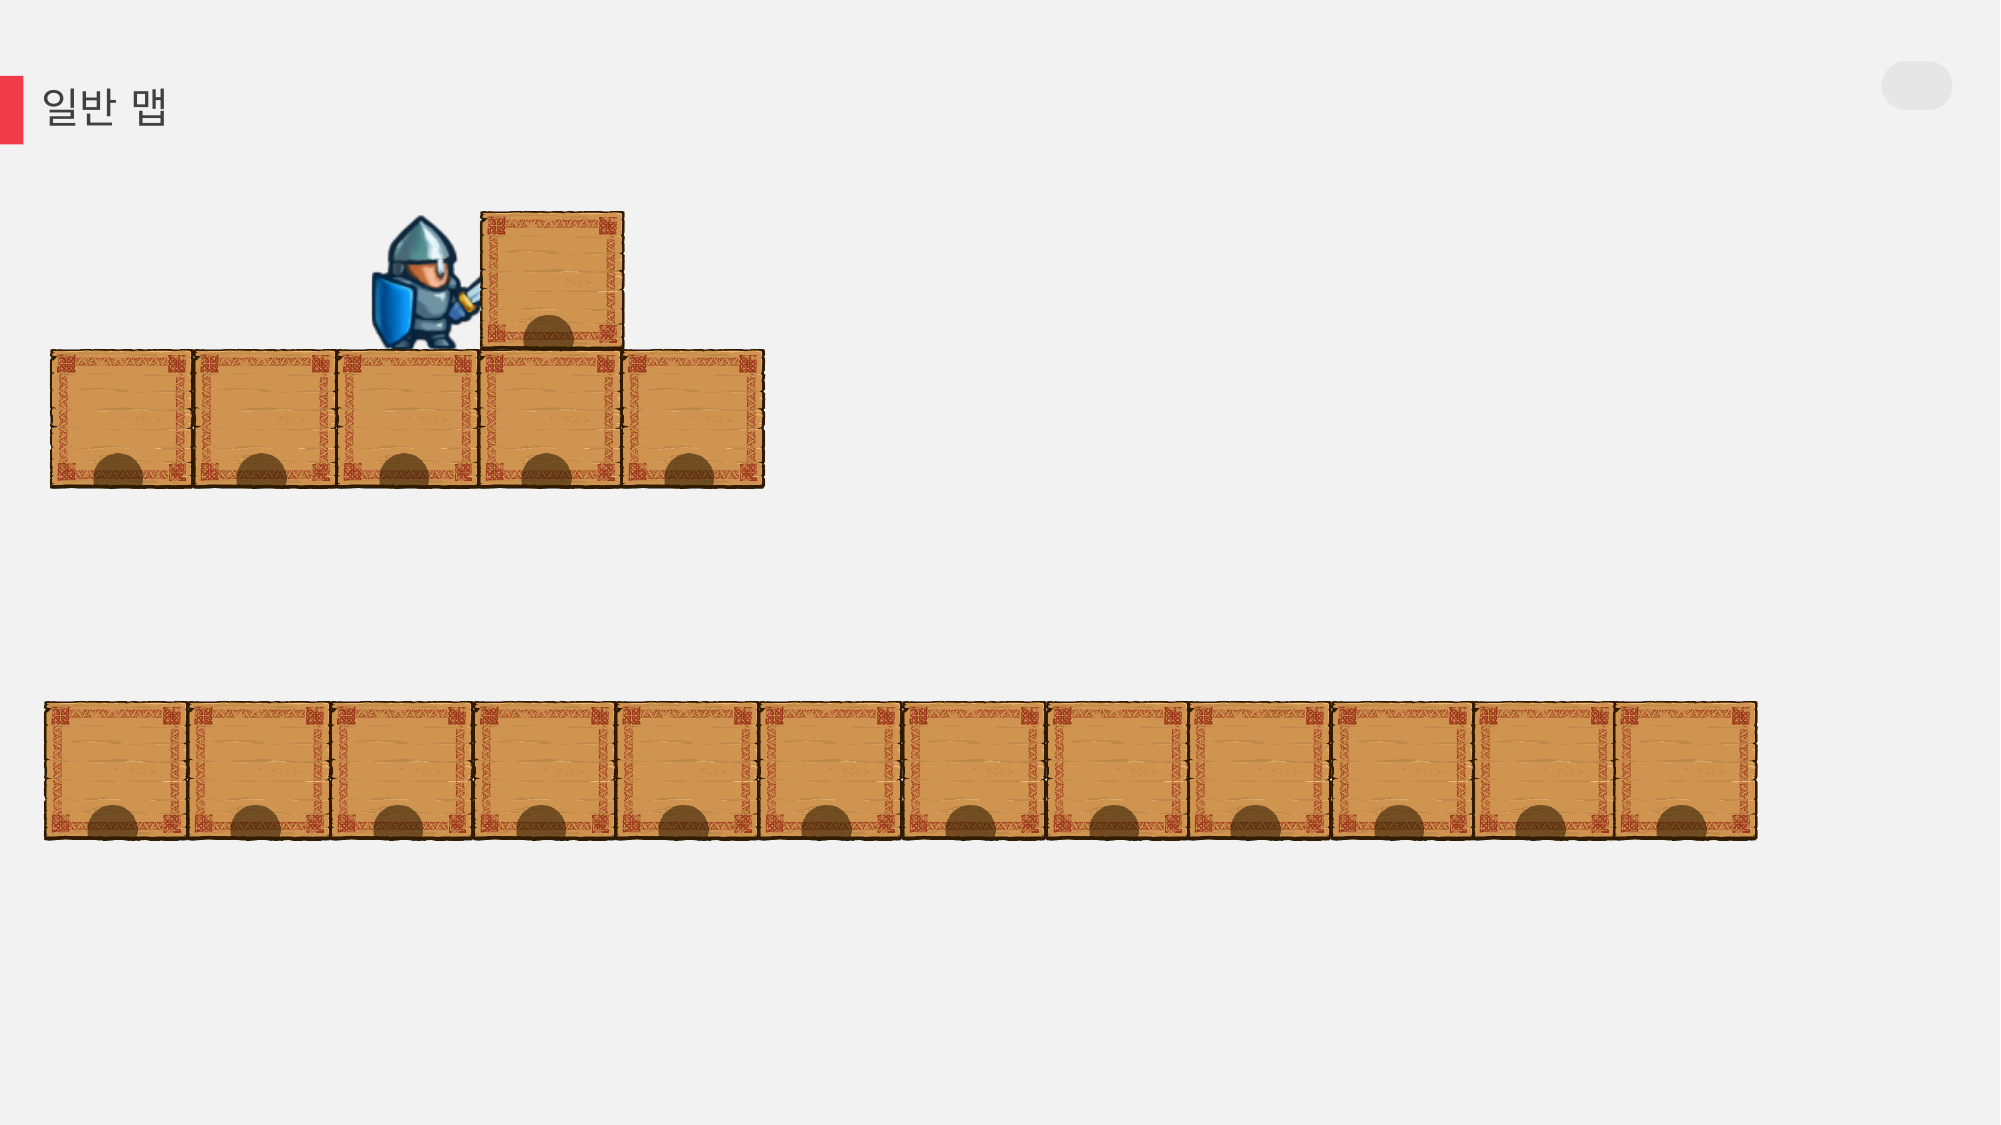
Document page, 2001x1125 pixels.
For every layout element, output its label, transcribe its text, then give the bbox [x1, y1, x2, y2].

picture [41, 698, 1759, 844]
picture [47, 208, 767, 492]
list 일반 맵 [41, 75, 668, 145]
